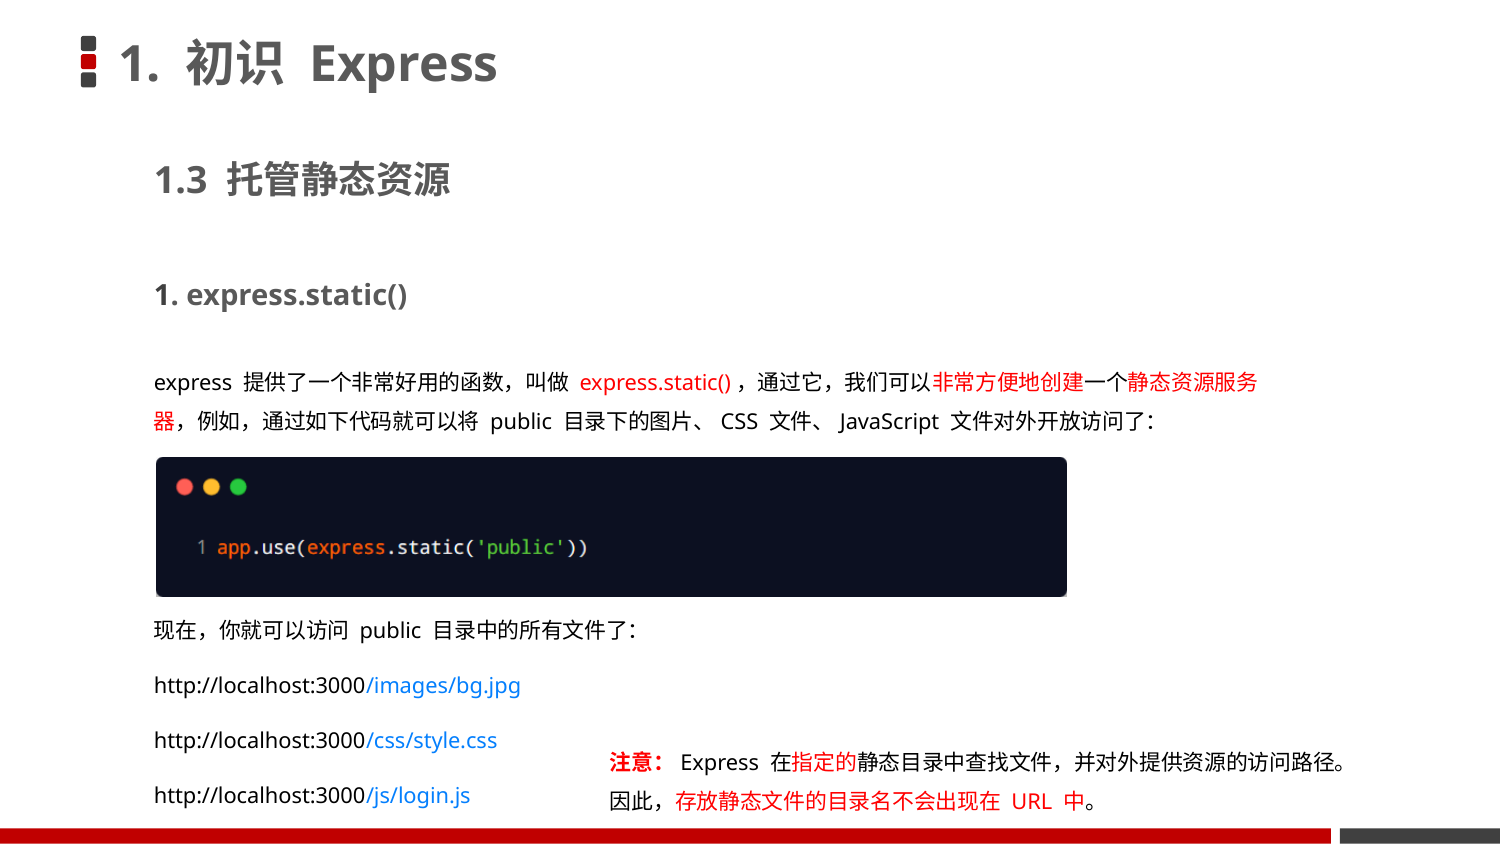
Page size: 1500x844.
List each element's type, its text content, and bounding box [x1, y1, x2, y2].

text_box 注意：Express 在指定的静态目录中查找文件，并对外提供资源的访问路径。 因此，存放静态文件的目录名不会出现在 URL 中。 [595, 727, 1387, 821]
text_box 现在，你就可以访问 public 目录中的所有文件了： http://localhost:3000/images/bg.jpg http://localhost:3000/css/style.css http://localhost:3000/js/login.js [139, 596, 680, 824]
picture [156, 457, 1067, 597]
list 1.3 托管静态资源 [139, 153, 1209, 243]
text_box 1. express.static() [139, 273, 1204, 320]
title 1. 初识 Express [103, 0, 1209, 130]
list express 提供了一个非常好用的函数，叫做 express.static()，通过它，我们可以非常方便地创建一个静态资源服务器，例如，通过如下代码就可以将 public 目录下的图片、CSS 文件、JavaScript 文件对外开放访问了： [139, 348, 1294, 464]
